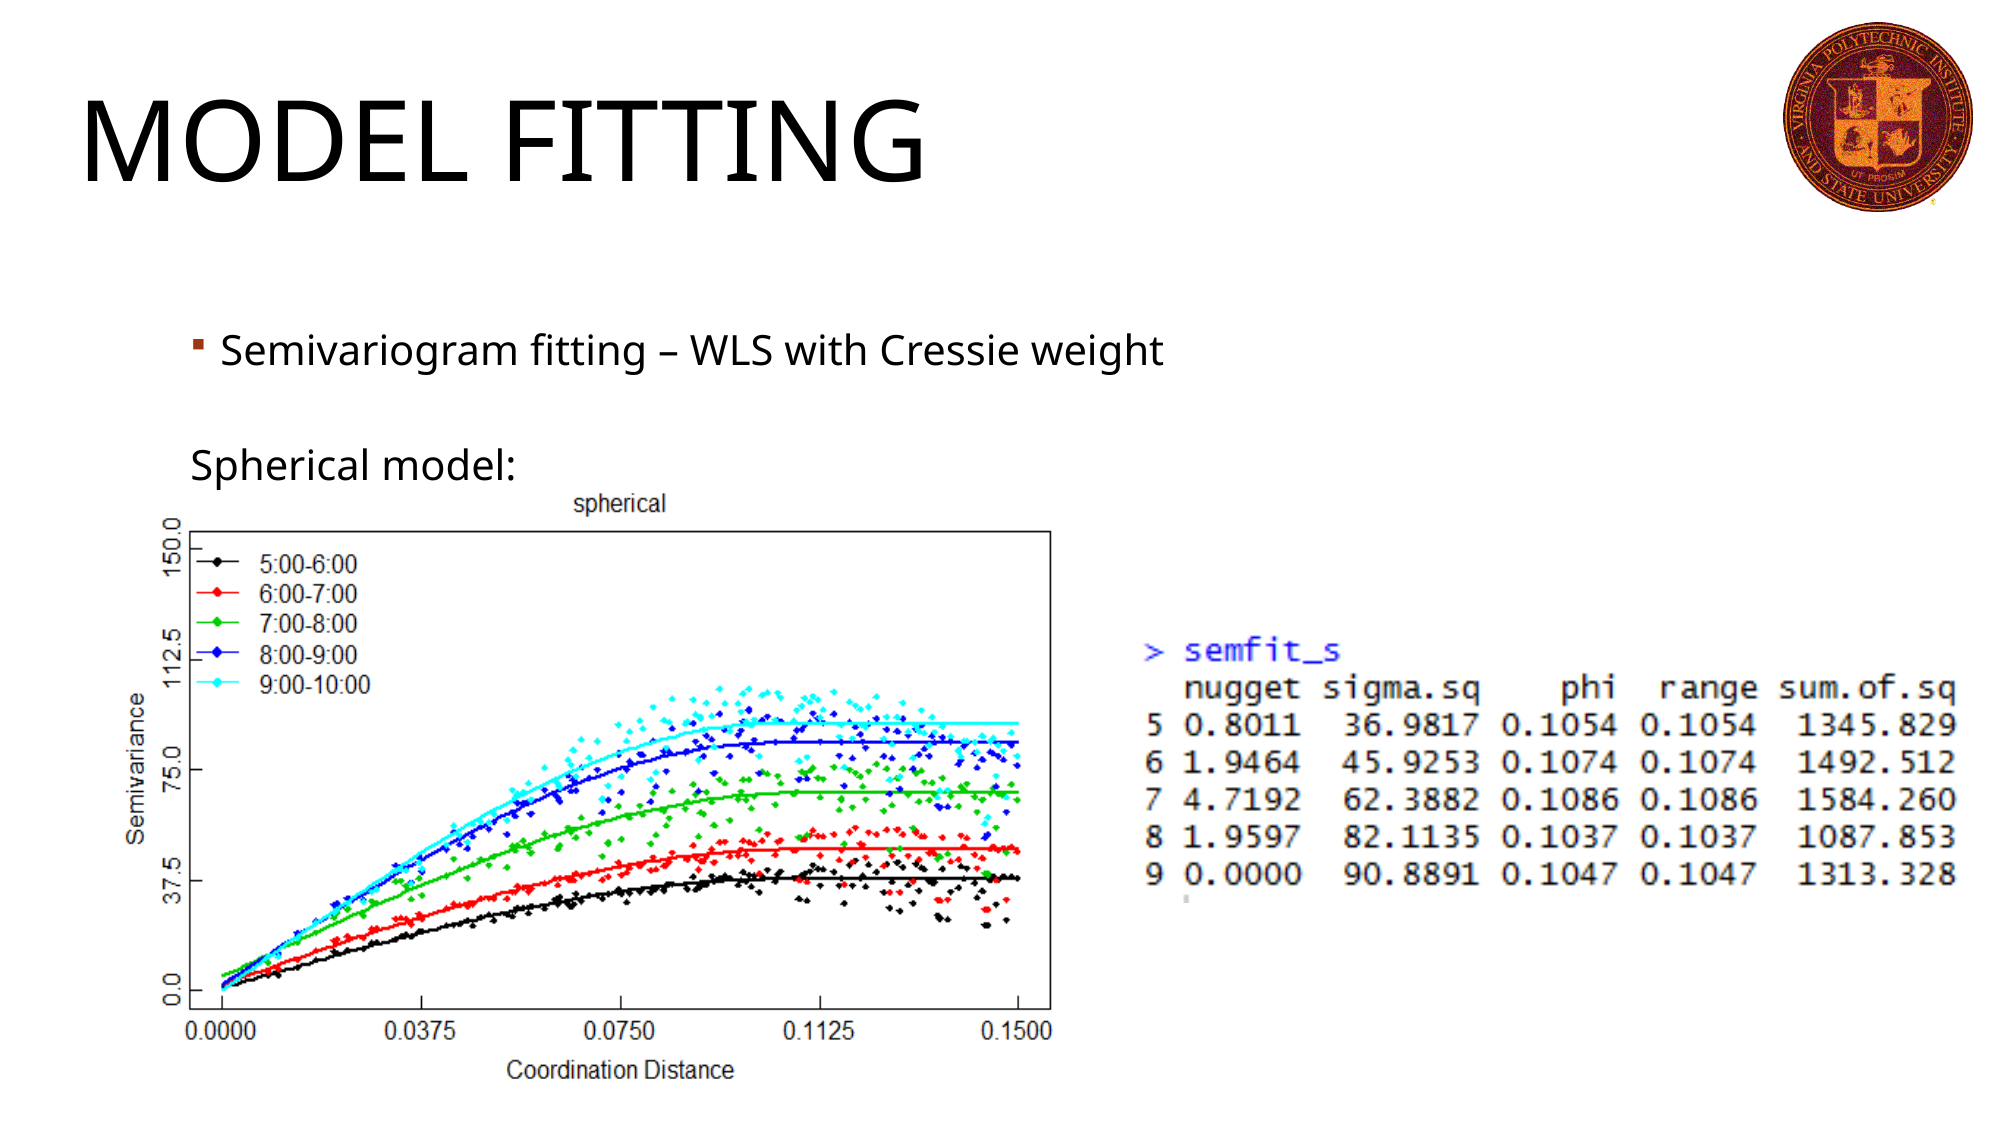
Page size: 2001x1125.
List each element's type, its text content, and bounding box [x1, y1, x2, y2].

picture [121, 409, 1059, 1125]
picture [1130, 632, 1975, 903]
text_box Semivariogram fitting – WLS with Cressie weight Spherical model: [175, 321, 1826, 987]
picture [1783, 22, 1973, 212]
text_box Model Fitting [62, 12, 1713, 277]
